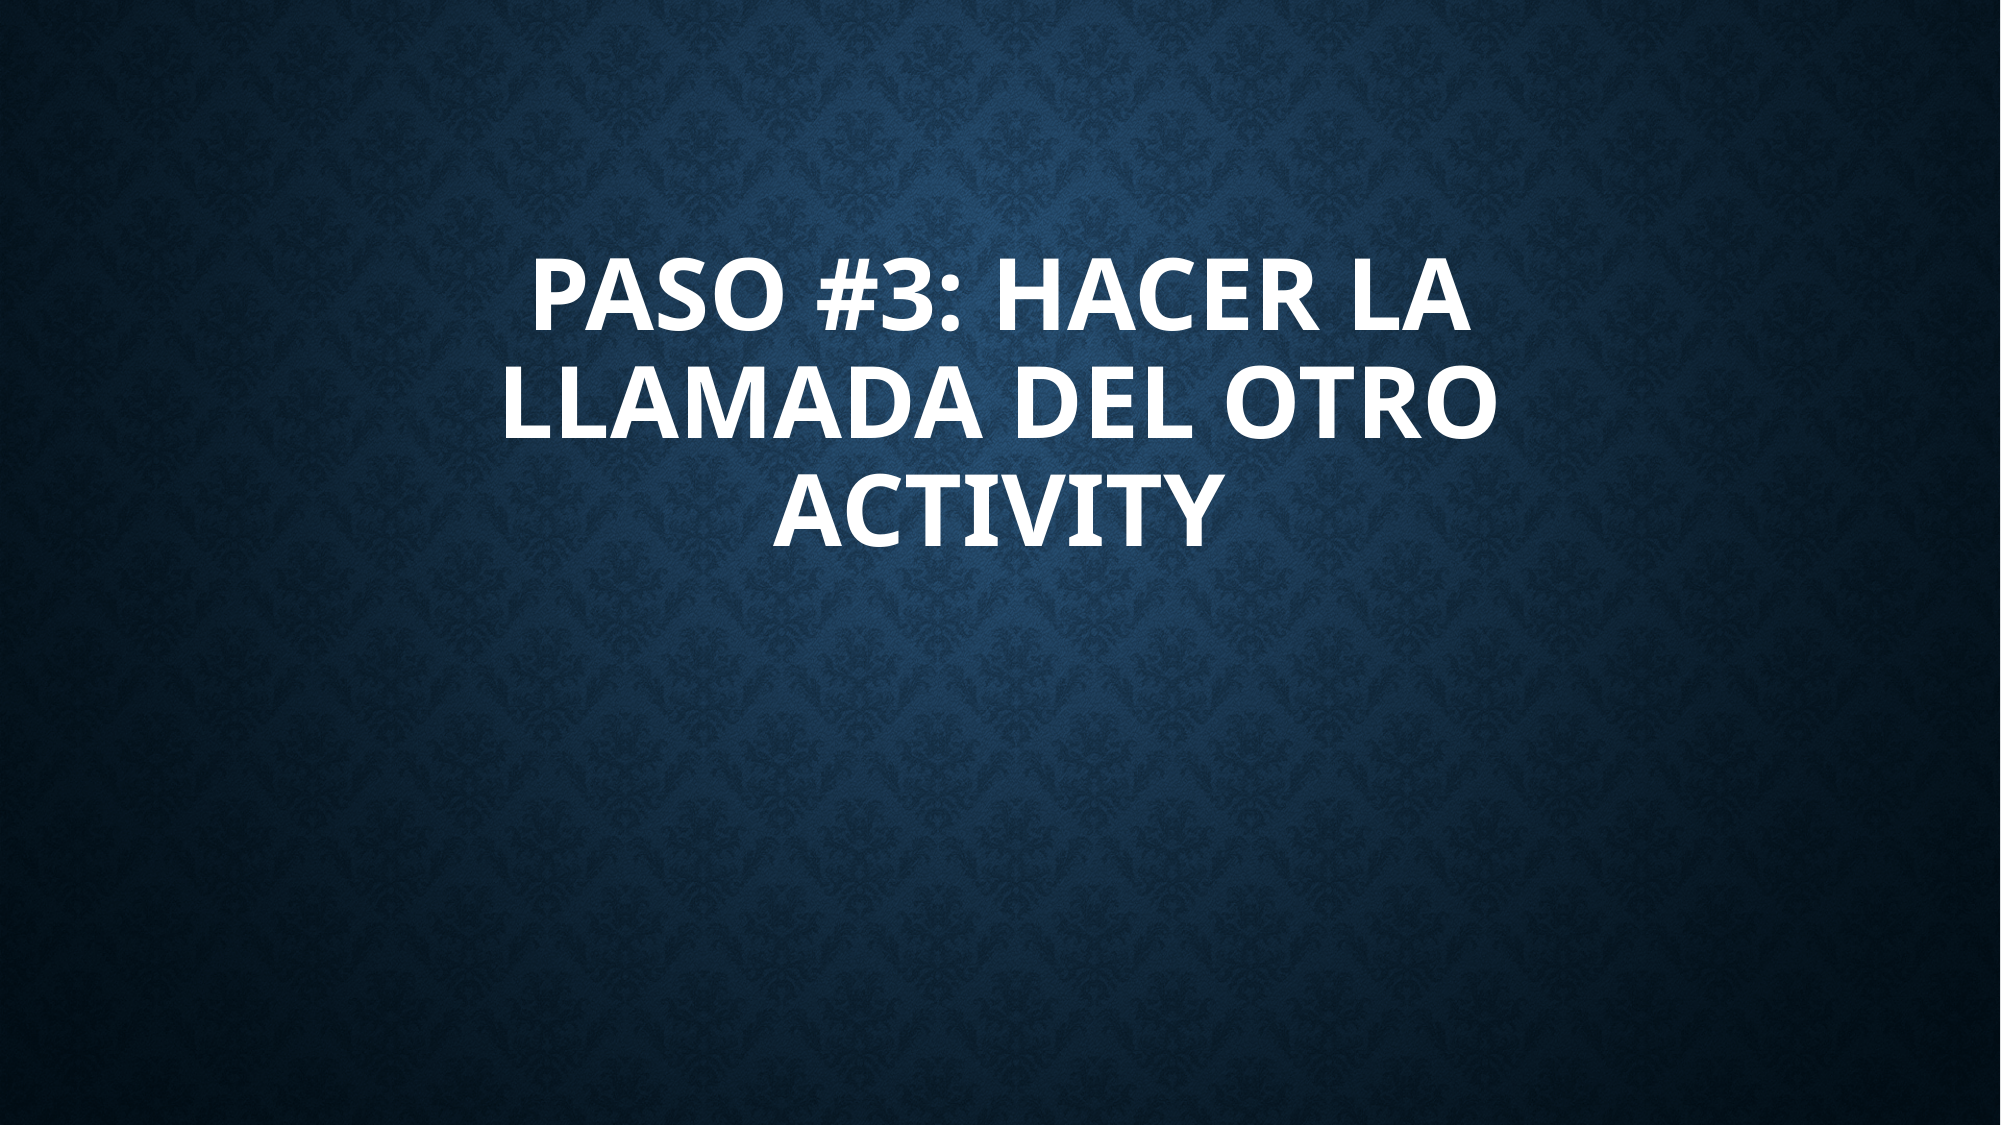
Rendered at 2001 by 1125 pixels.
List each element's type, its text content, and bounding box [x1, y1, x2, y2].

title Paso #3: Hacer la llamada del otro Activity [261, 184, 1739, 576]
